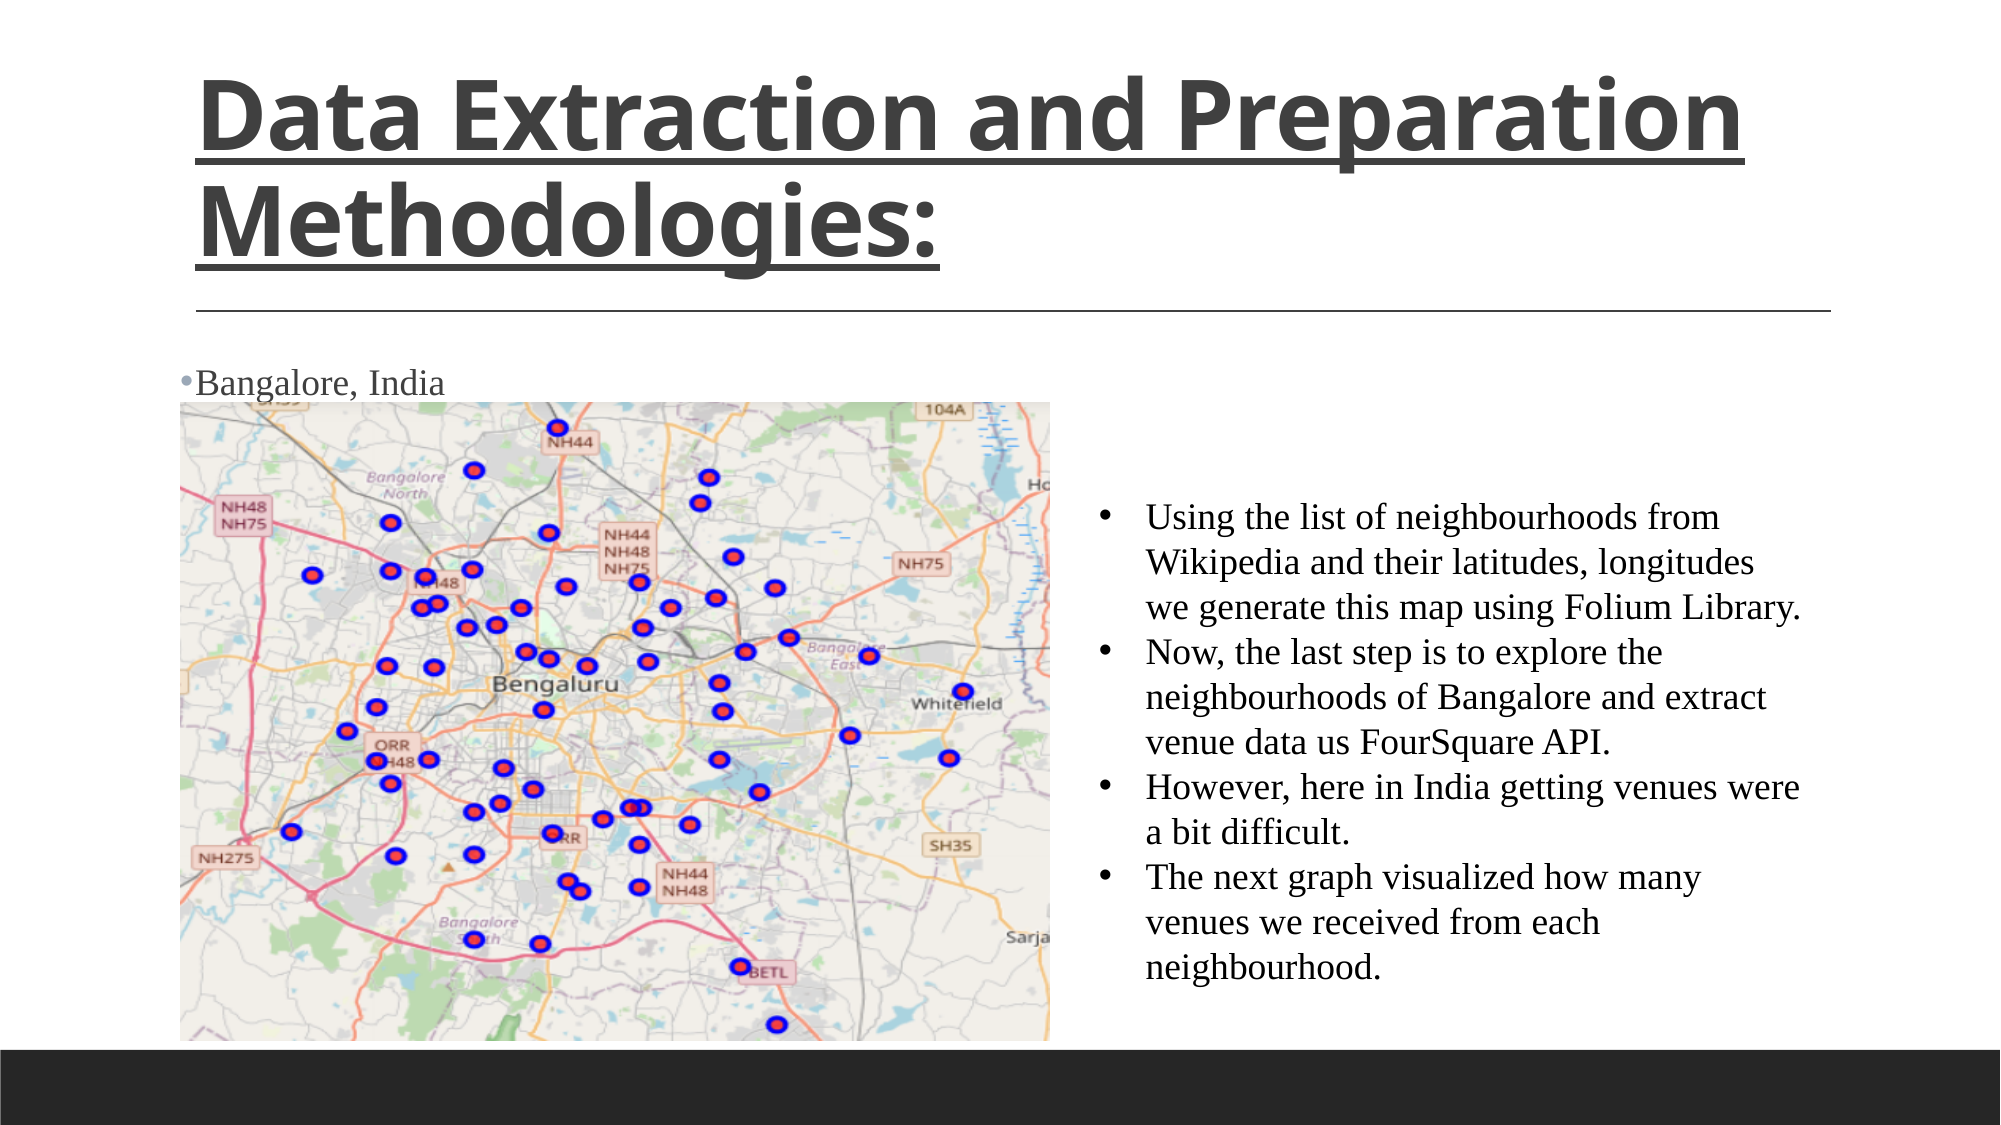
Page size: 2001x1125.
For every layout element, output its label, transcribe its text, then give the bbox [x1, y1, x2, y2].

text_box Using the list of neighbourhoods from Wikipedia and their latitudes, longitudes we generate this map using Folium Library. Now, the last step is to explore the neighbourhoods of Bangalore and extract venue data us FourSquare API. However, here in India getting venues were a bit difficult. The next graph visualized how many venues we received from each neighbourhood. [1084, 484, 1820, 995]
title Data Extraction and Preparation Methodologies: [180, 47, 1830, 285]
picture [179, 401, 1051, 1041]
list Bangalore, India [180, 345, 1830, 1041]
